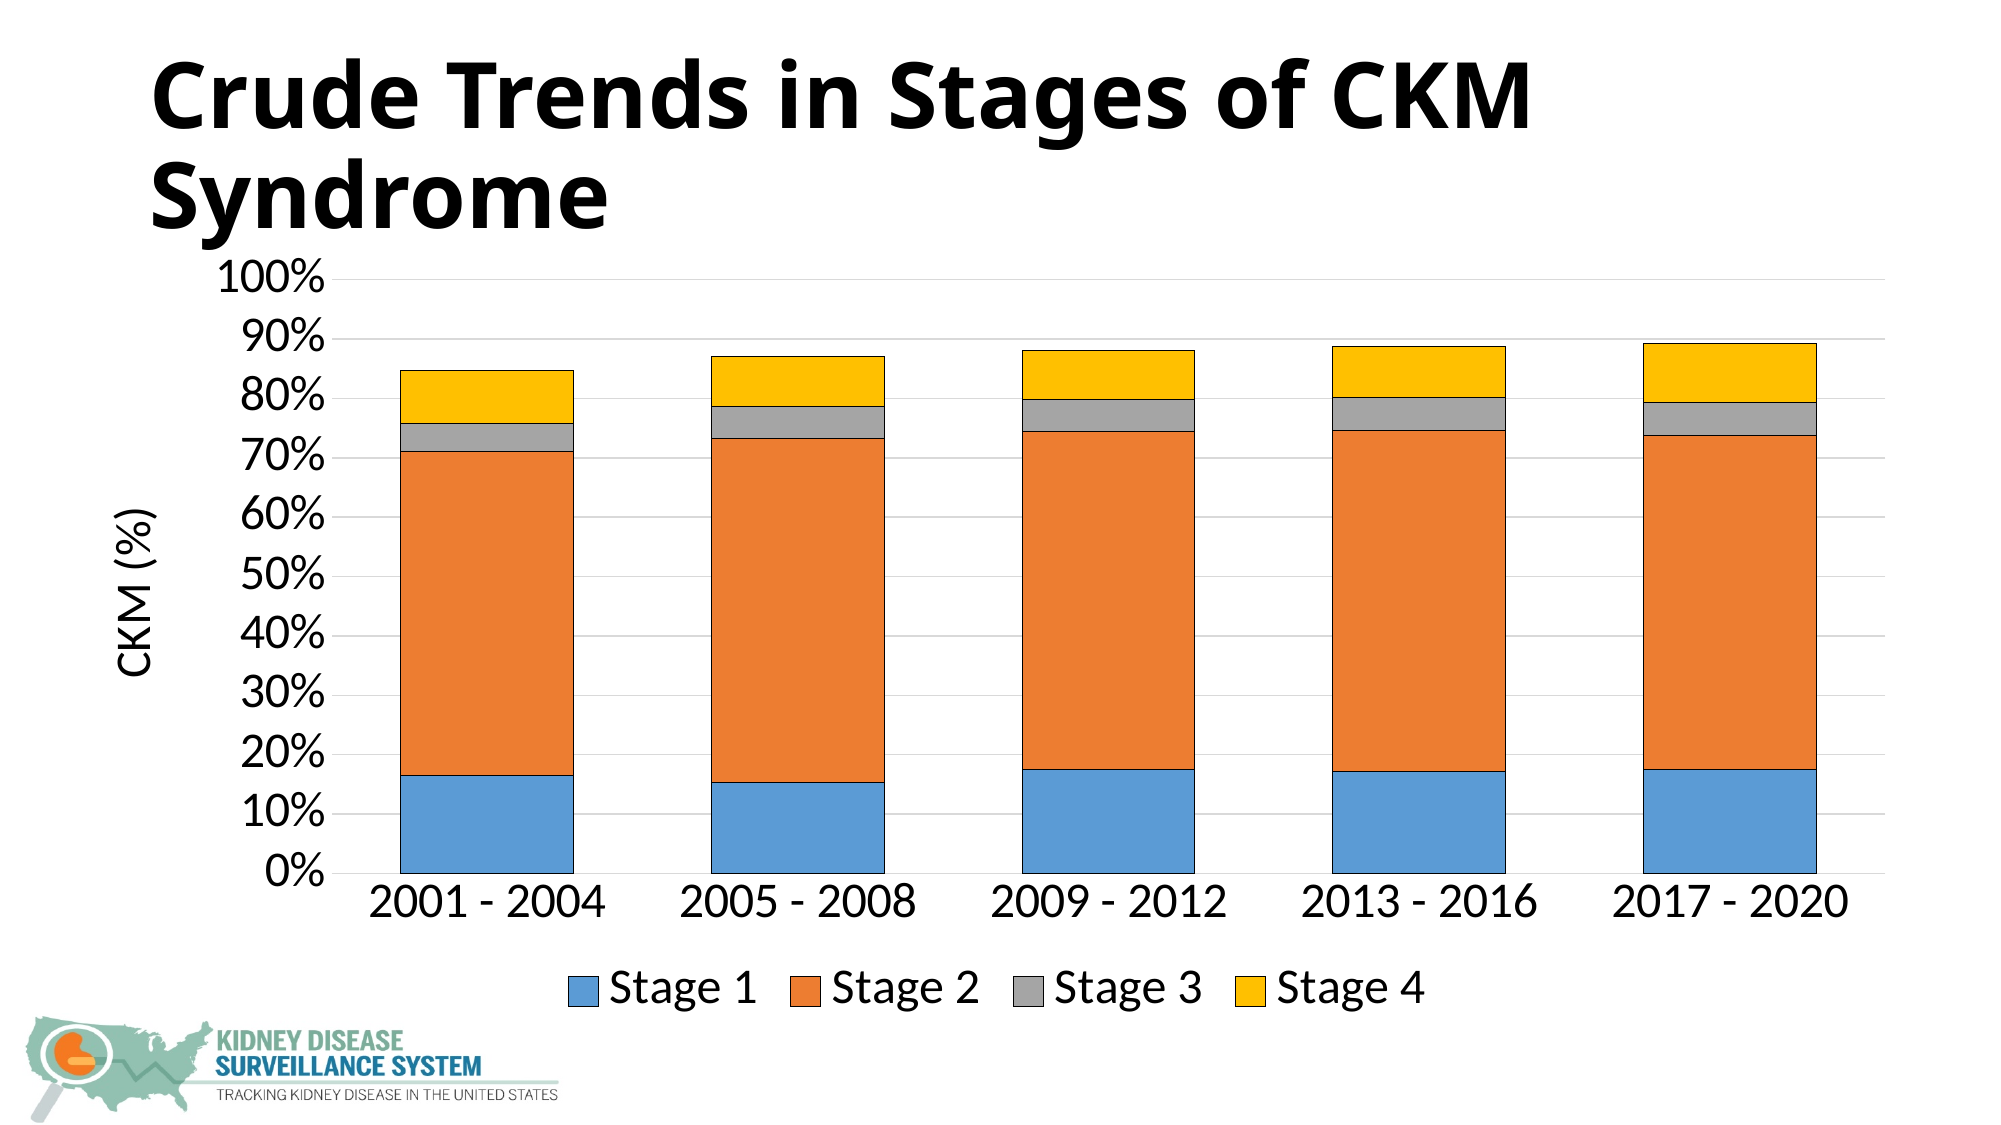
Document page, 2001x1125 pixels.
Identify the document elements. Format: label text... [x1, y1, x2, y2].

picture [22, 1013, 567, 1125]
chart [71, 238, 1923, 1027]
title Crude Trends in Stages of CKM Syndrome [134, 40, 1860, 238]
